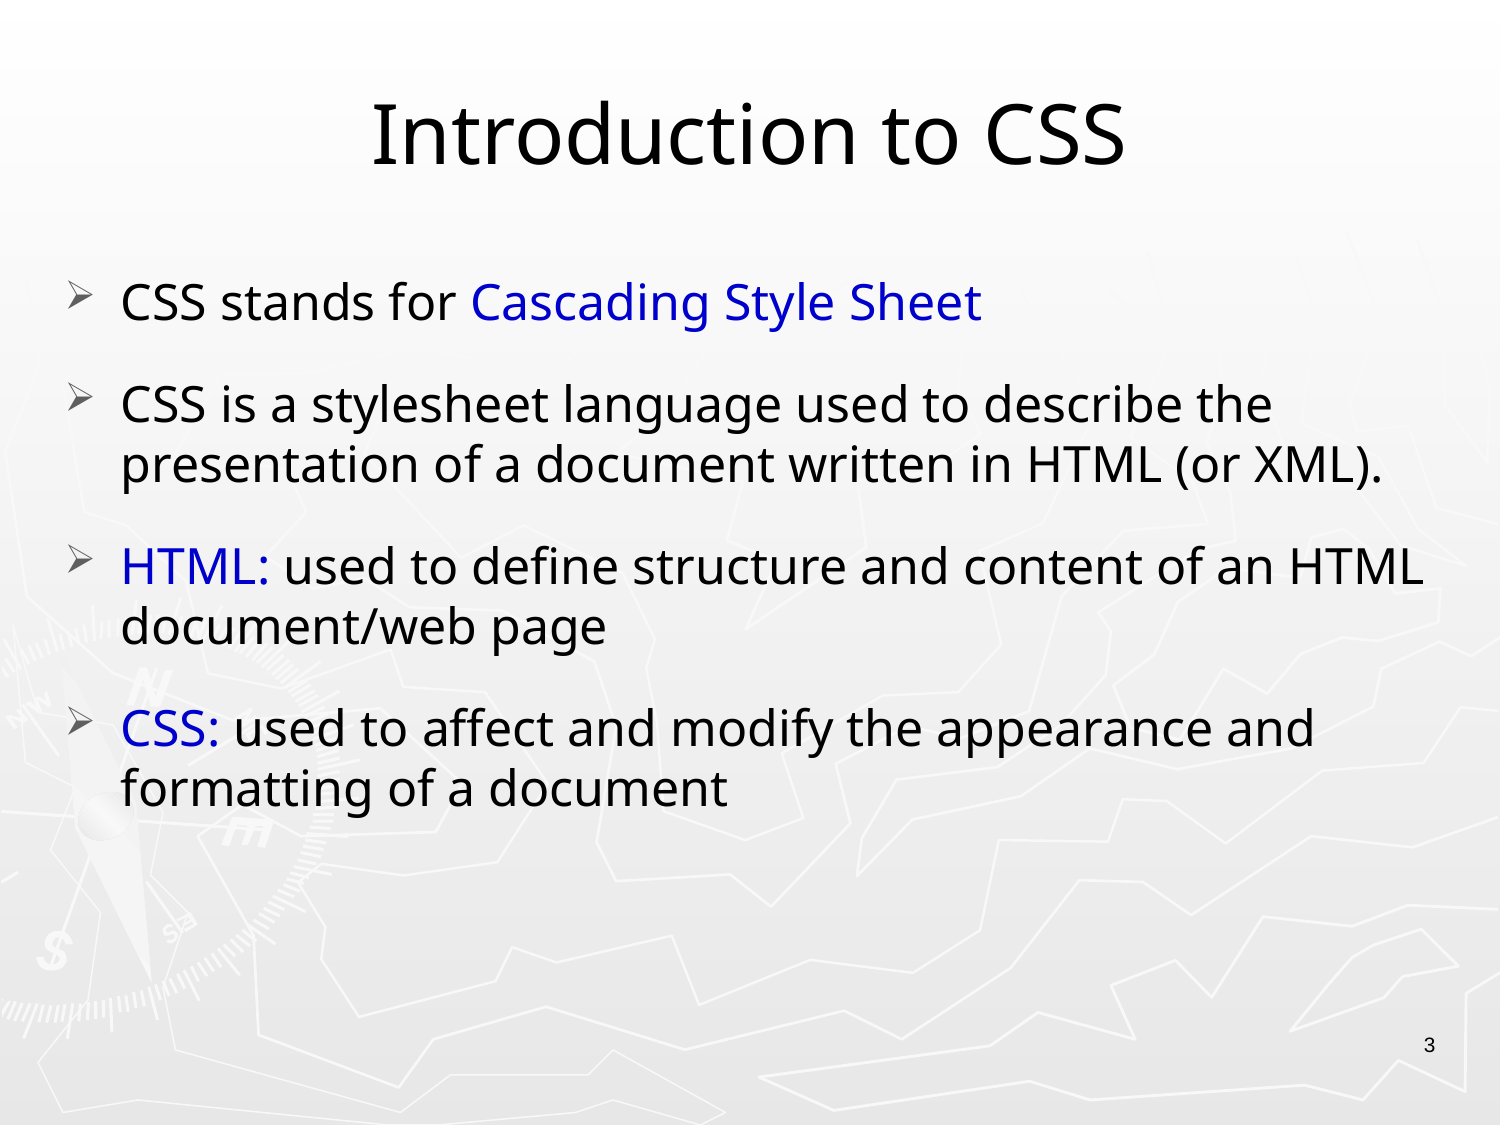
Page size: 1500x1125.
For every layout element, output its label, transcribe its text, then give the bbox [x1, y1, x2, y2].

slide_number 3 [1074, 1024, 1451, 1103]
list CSS stands for Cascading Style Sheet CSS is a stylesheet language used to describe the presentation of a document written in HTML (or XML). HTML: used to define structure and content of an HTML document/web page CSS: used to affect and modify the appearance and formatting of a document [49, 262, 1451, 1001]
title Introduction to CSS [49, 37, 1451, 225]
